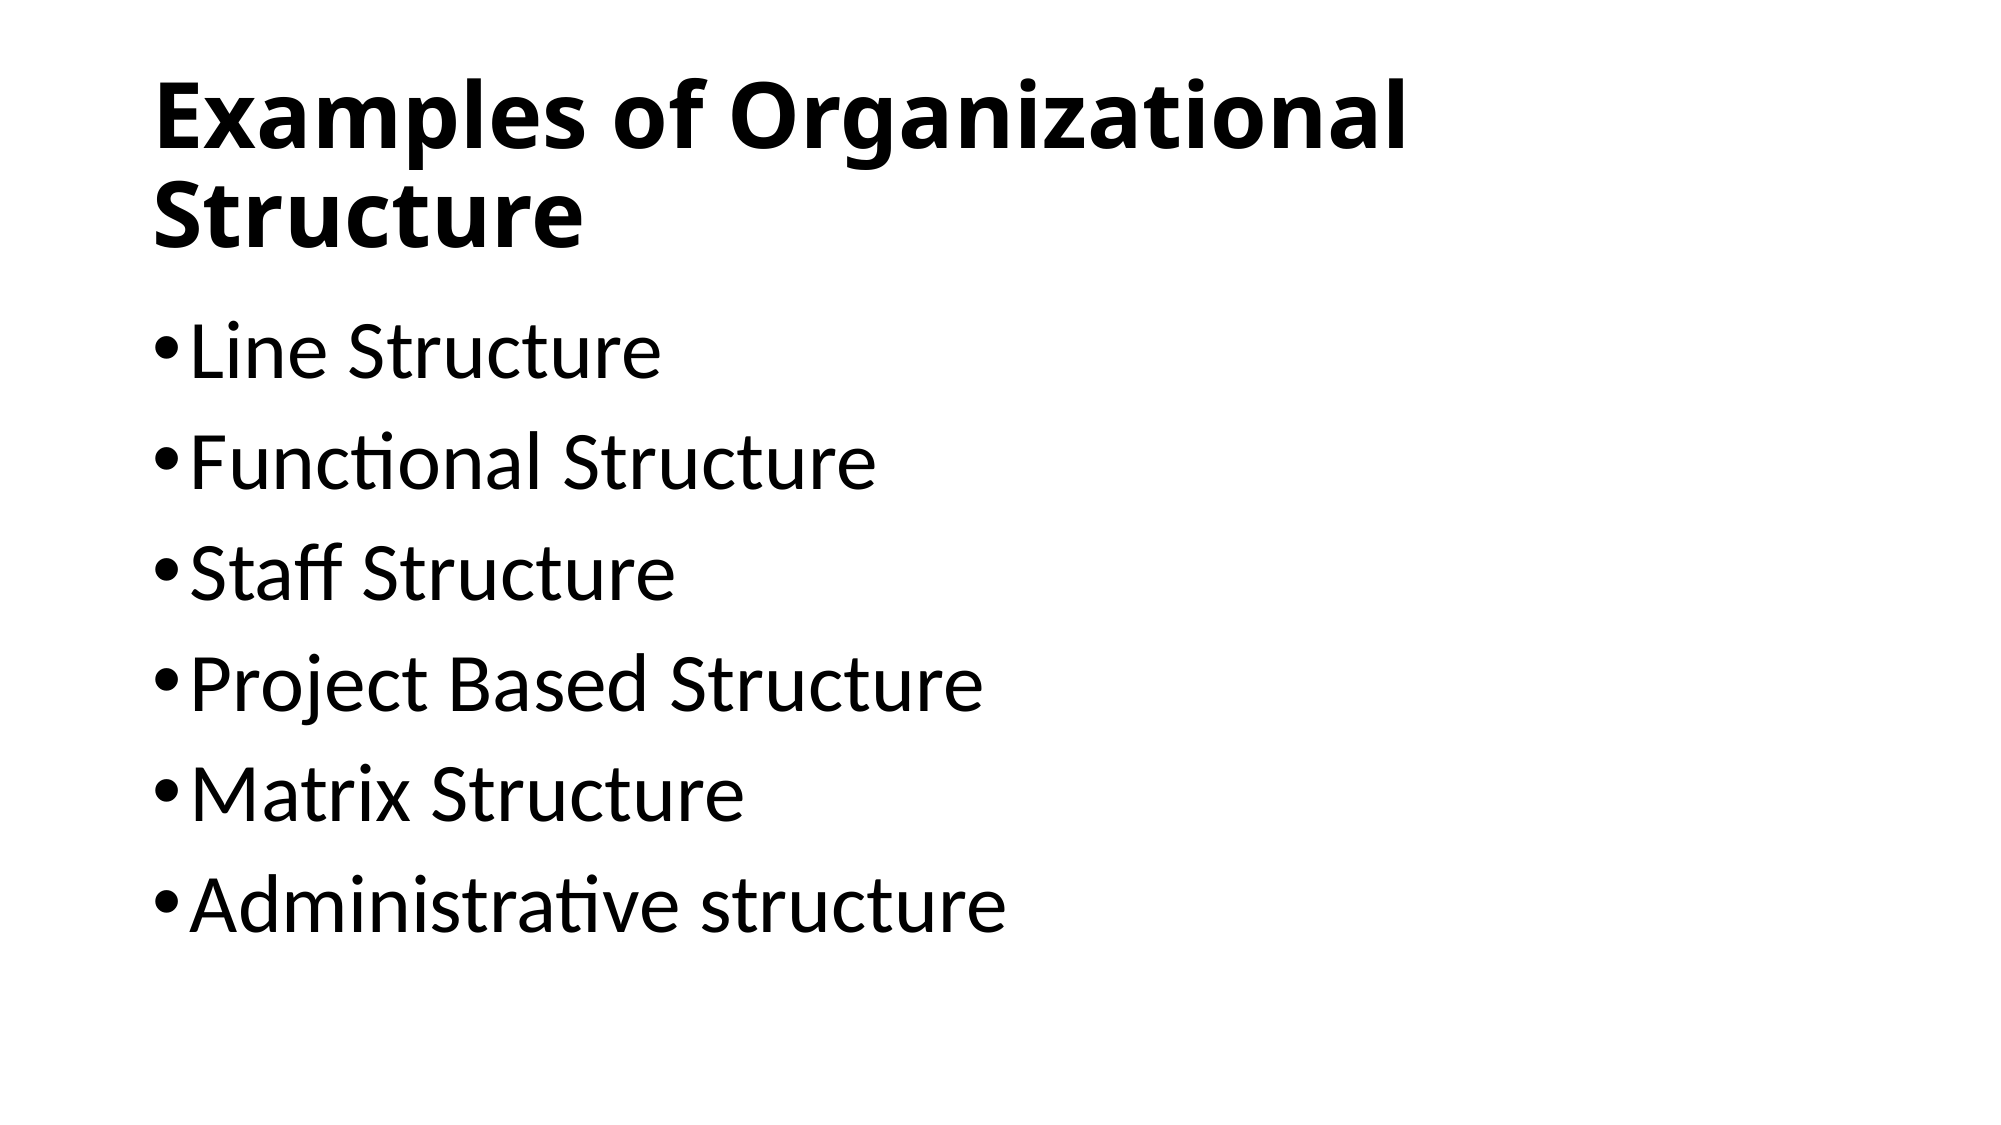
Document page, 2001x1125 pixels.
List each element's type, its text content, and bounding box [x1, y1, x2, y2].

list Line Structure Functional Structure Staff Structure Project Based Structure Matrix Structure Administrative structure [137, 299, 1863, 1014]
title Examples of Organizational Structure [137, 59, 1863, 278]
